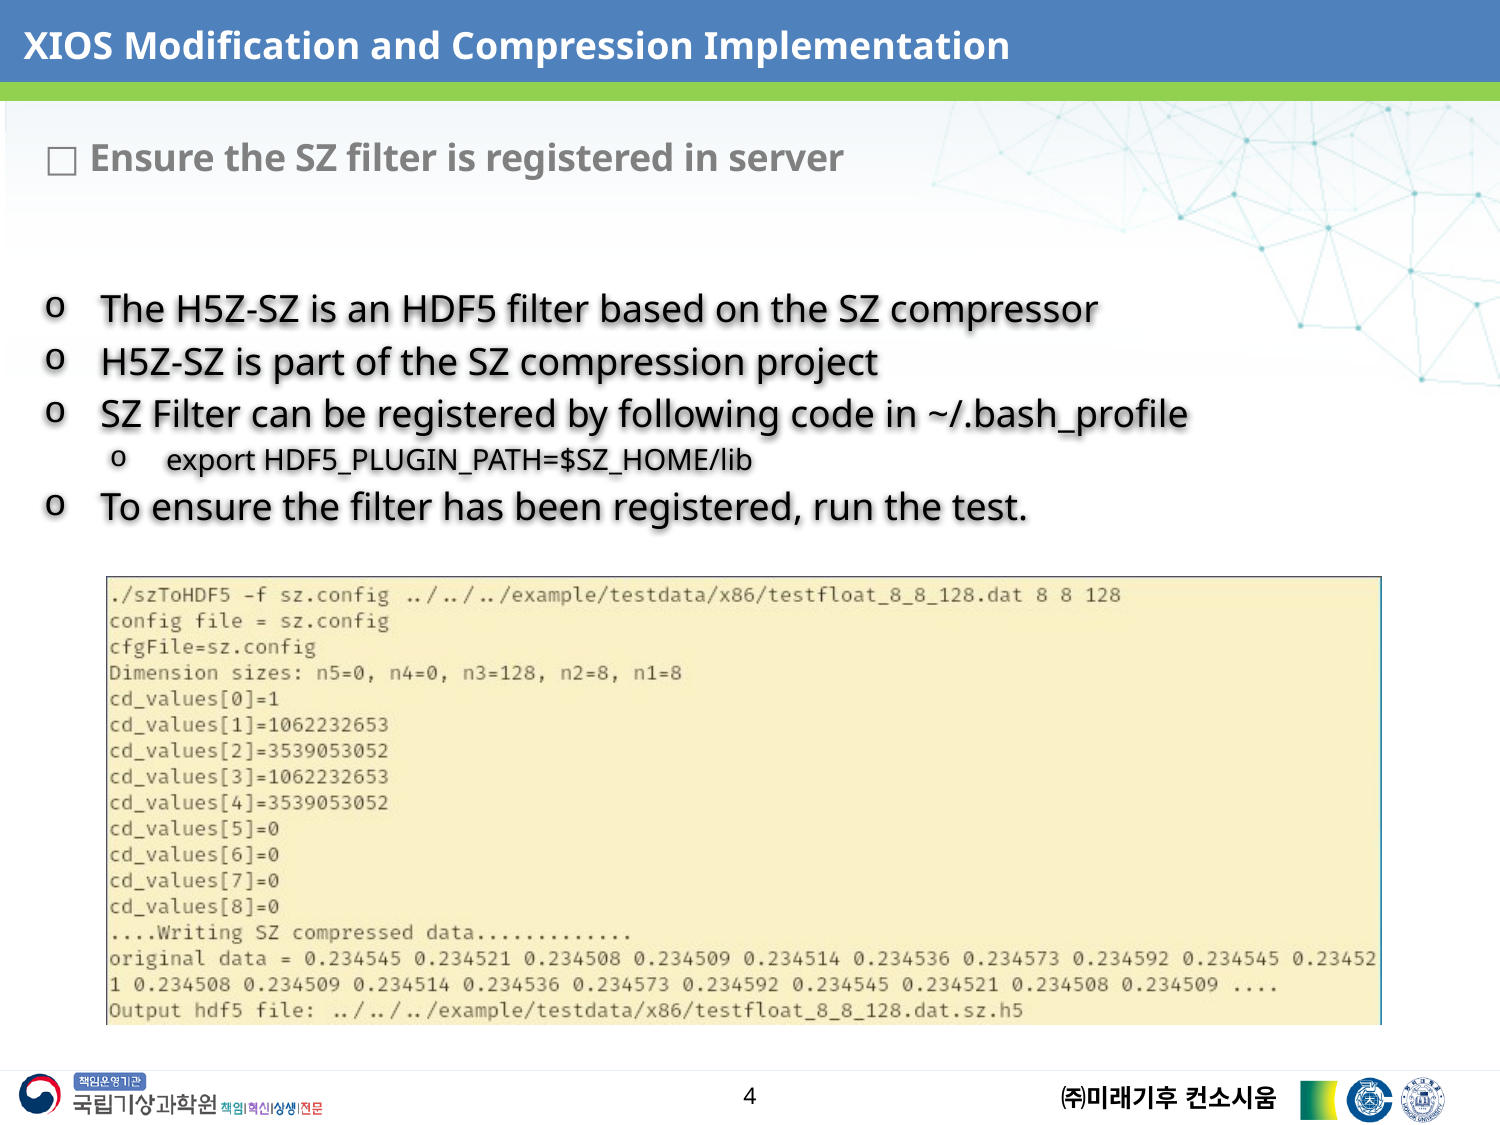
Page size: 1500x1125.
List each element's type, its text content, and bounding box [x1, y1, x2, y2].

picture [106, 576, 1382, 1026]
picture [5, 101, 1500, 443]
title □ Ensure the SZ filter is registered in server [29, 100, 1459, 213]
picture [17, 1071, 332, 1117]
list XIOS Modification and Compression Implementation [5, 23, 1317, 67]
